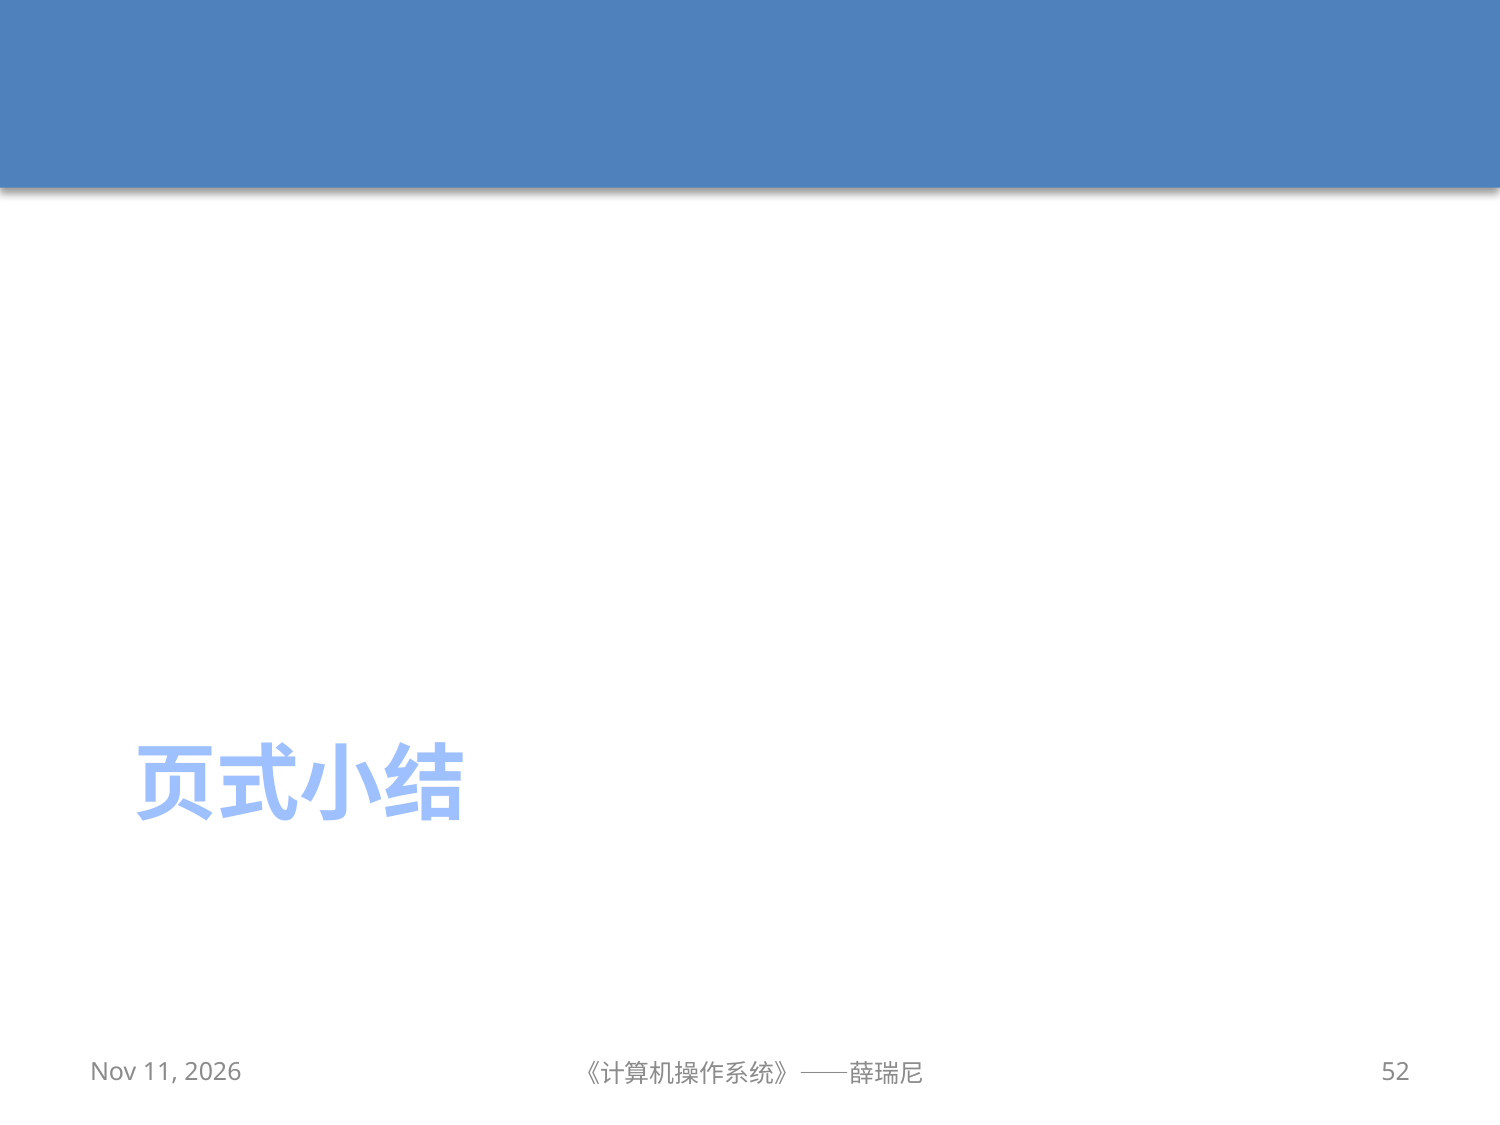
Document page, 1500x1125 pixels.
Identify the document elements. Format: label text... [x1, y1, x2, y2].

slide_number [75, 1042, 425, 1103]
title 页式小结 [118, 722, 1394, 947]
slide_number 52 [1074, 1042, 1425, 1103]
footer 《计算机操作系统》——薛瑞尼 [512, 1042, 988, 1103]
